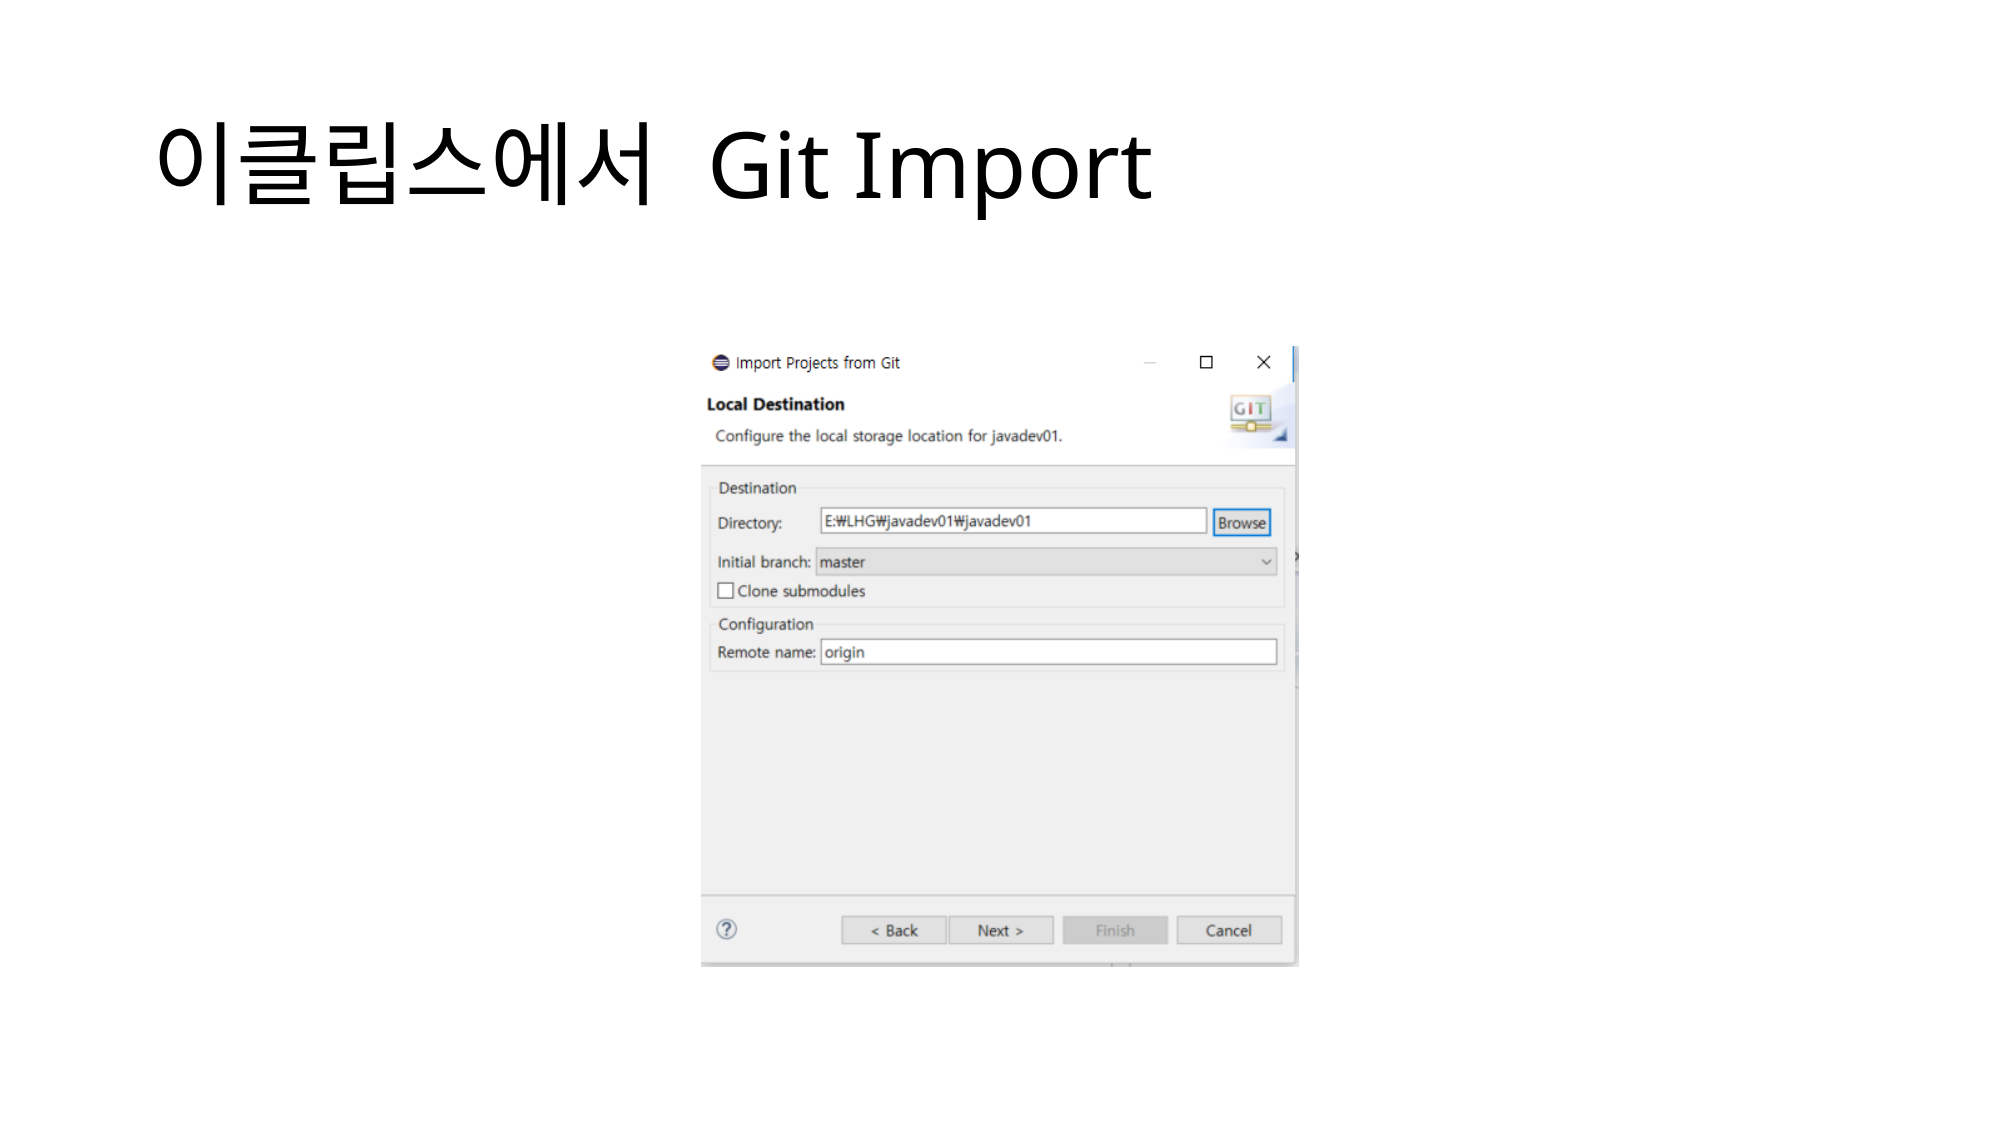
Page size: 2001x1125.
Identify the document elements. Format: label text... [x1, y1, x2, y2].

title 이클립스에서 Git Import [137, 59, 1863, 278]
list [701, 346, 1299, 967]
